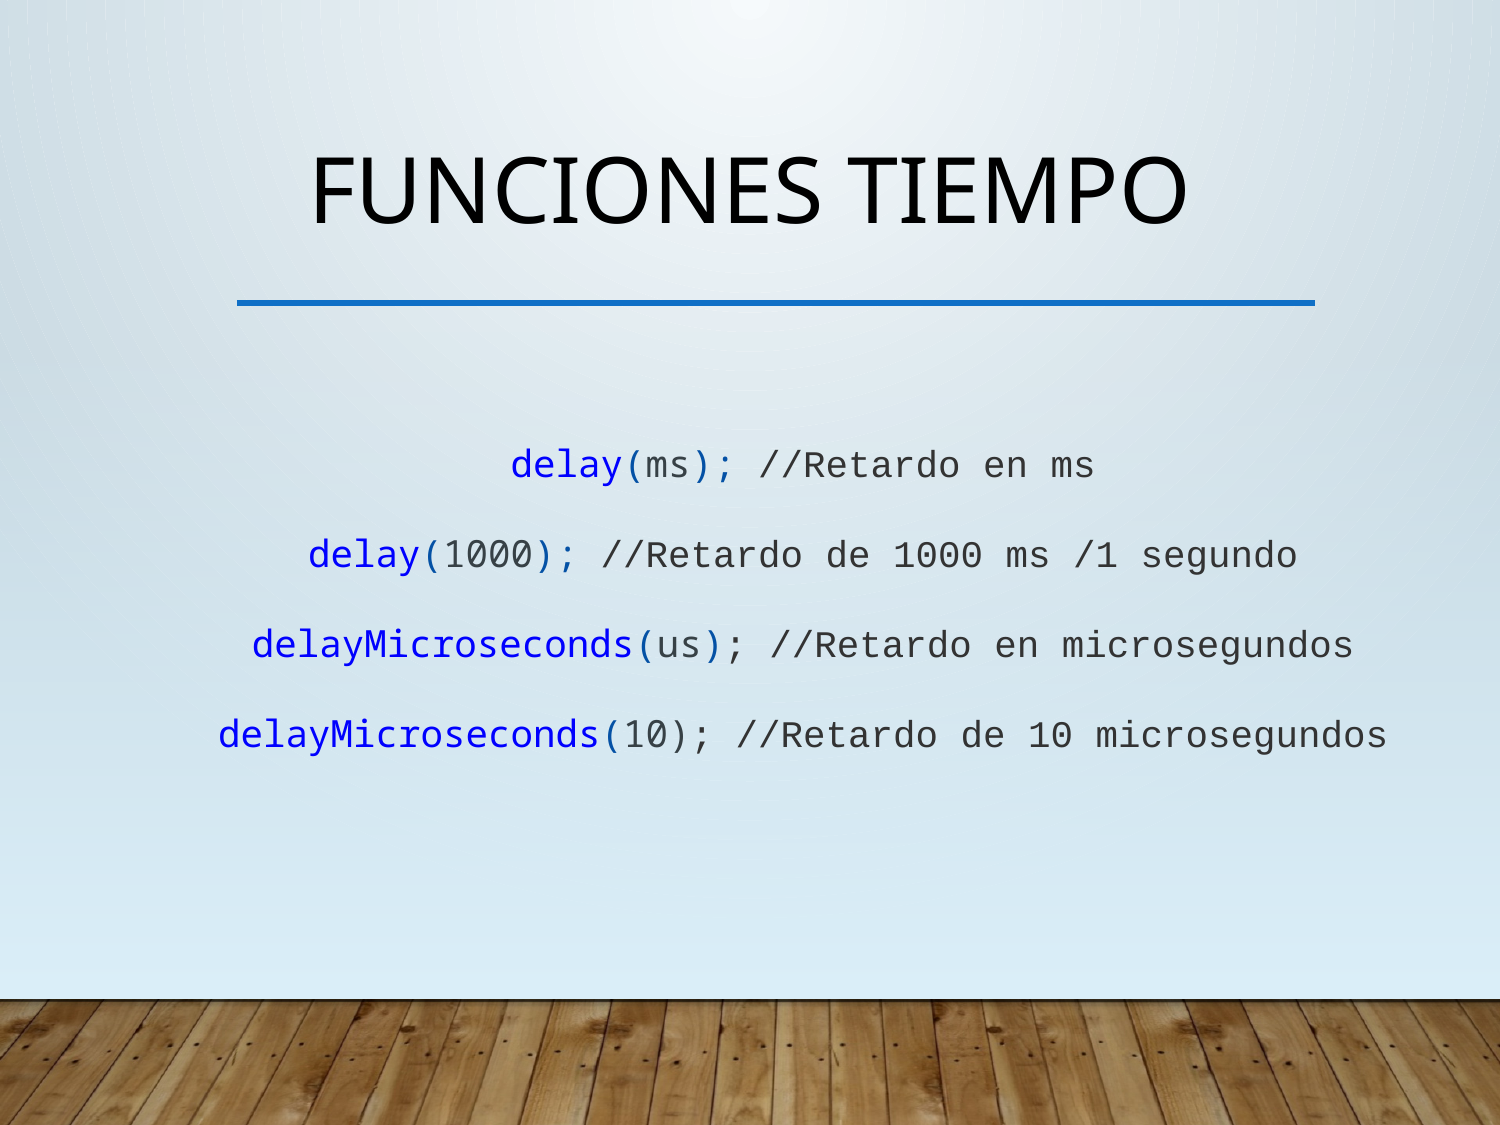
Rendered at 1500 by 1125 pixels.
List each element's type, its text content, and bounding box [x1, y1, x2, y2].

text_box delay(ms); //Retardo en ms delay(1000); //Retardo de 1000 ms /1 segundo delayMicroseconds(us); //Retardo en microsegundos delayMicroseconds(10); //Retardo de 10 microsegundos [106, 432, 1500, 763]
picture [0, 999, 1500, 1125]
title FUNCIONES TIEMPO [75, 137, 1425, 325]
